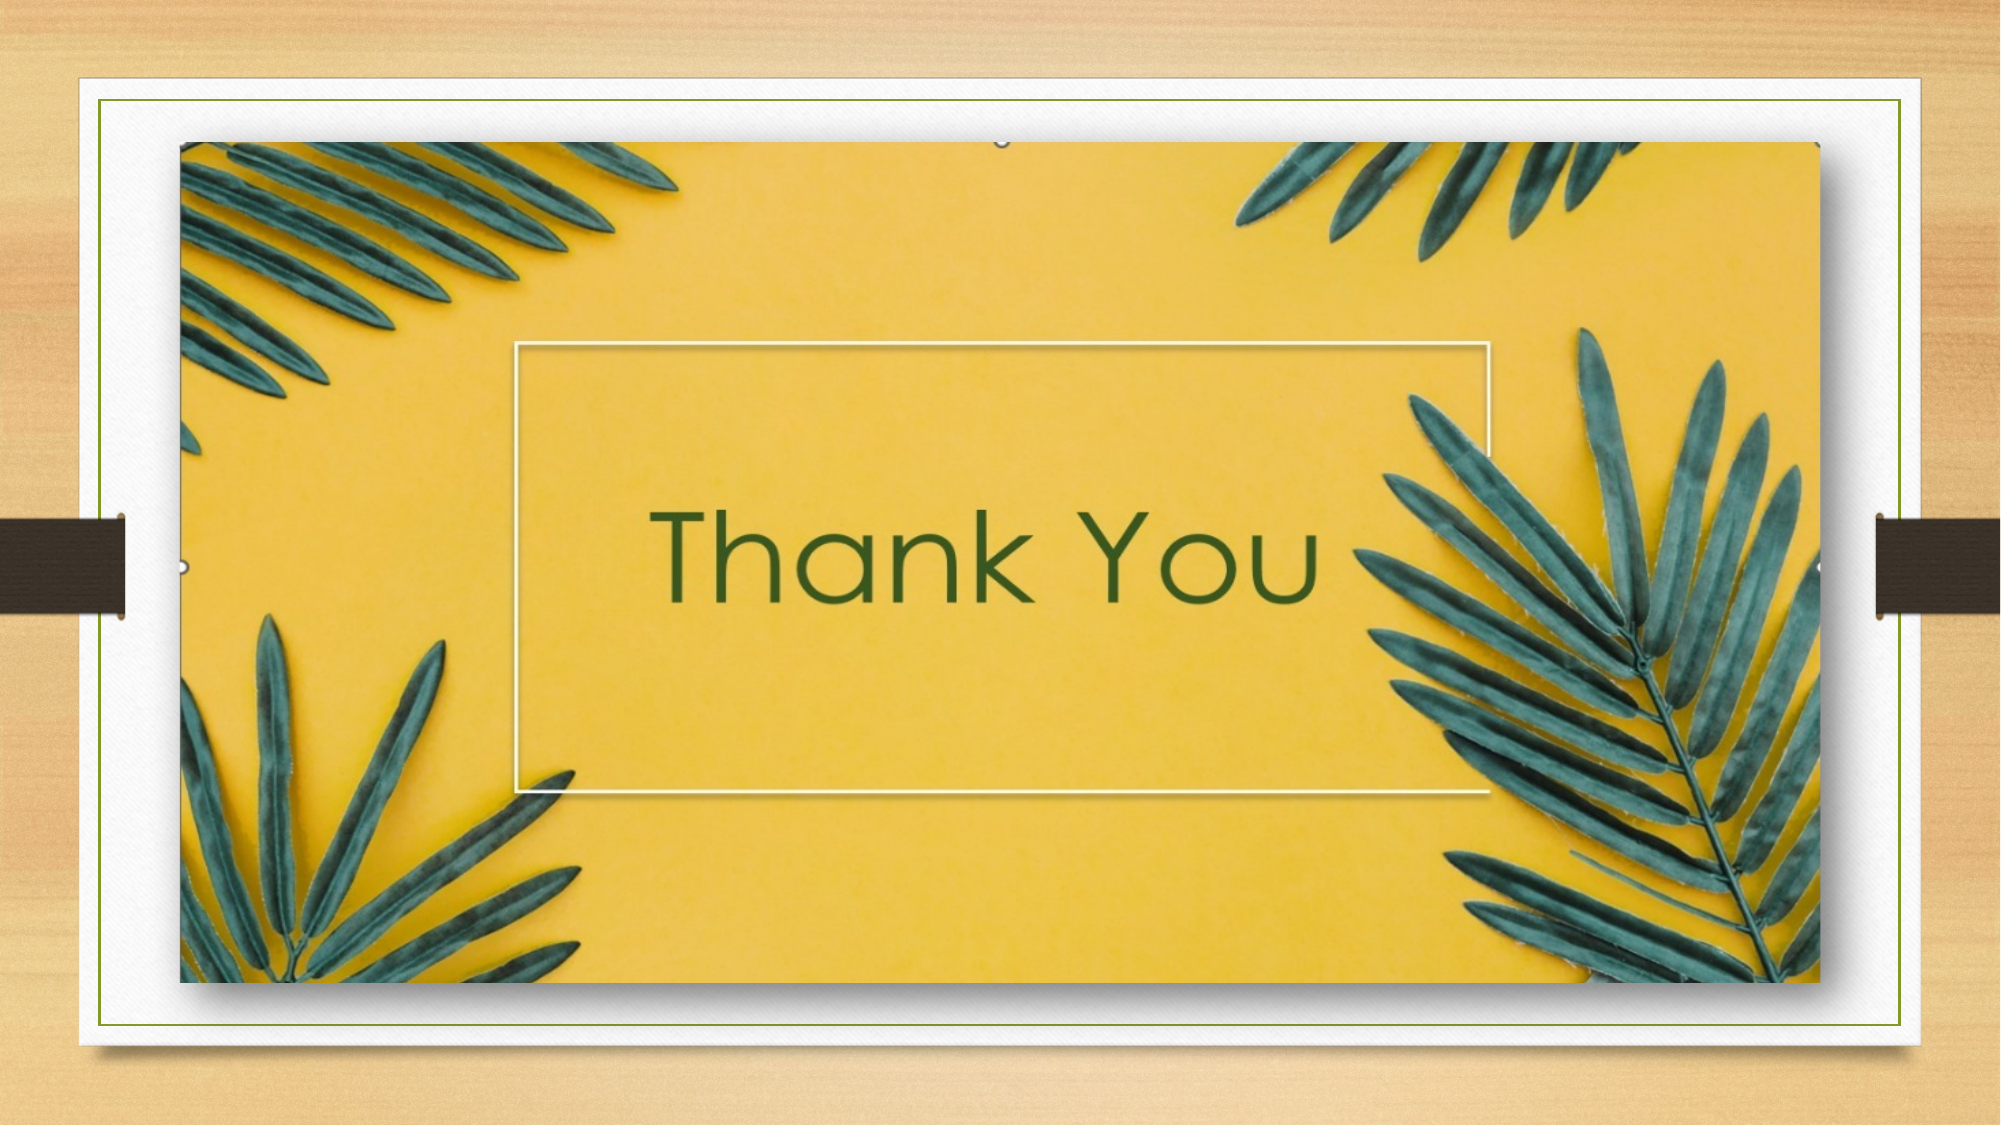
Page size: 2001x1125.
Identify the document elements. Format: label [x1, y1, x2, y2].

list [179, 142, 1821, 983]
picture [0, 0, 2001, 1125]
